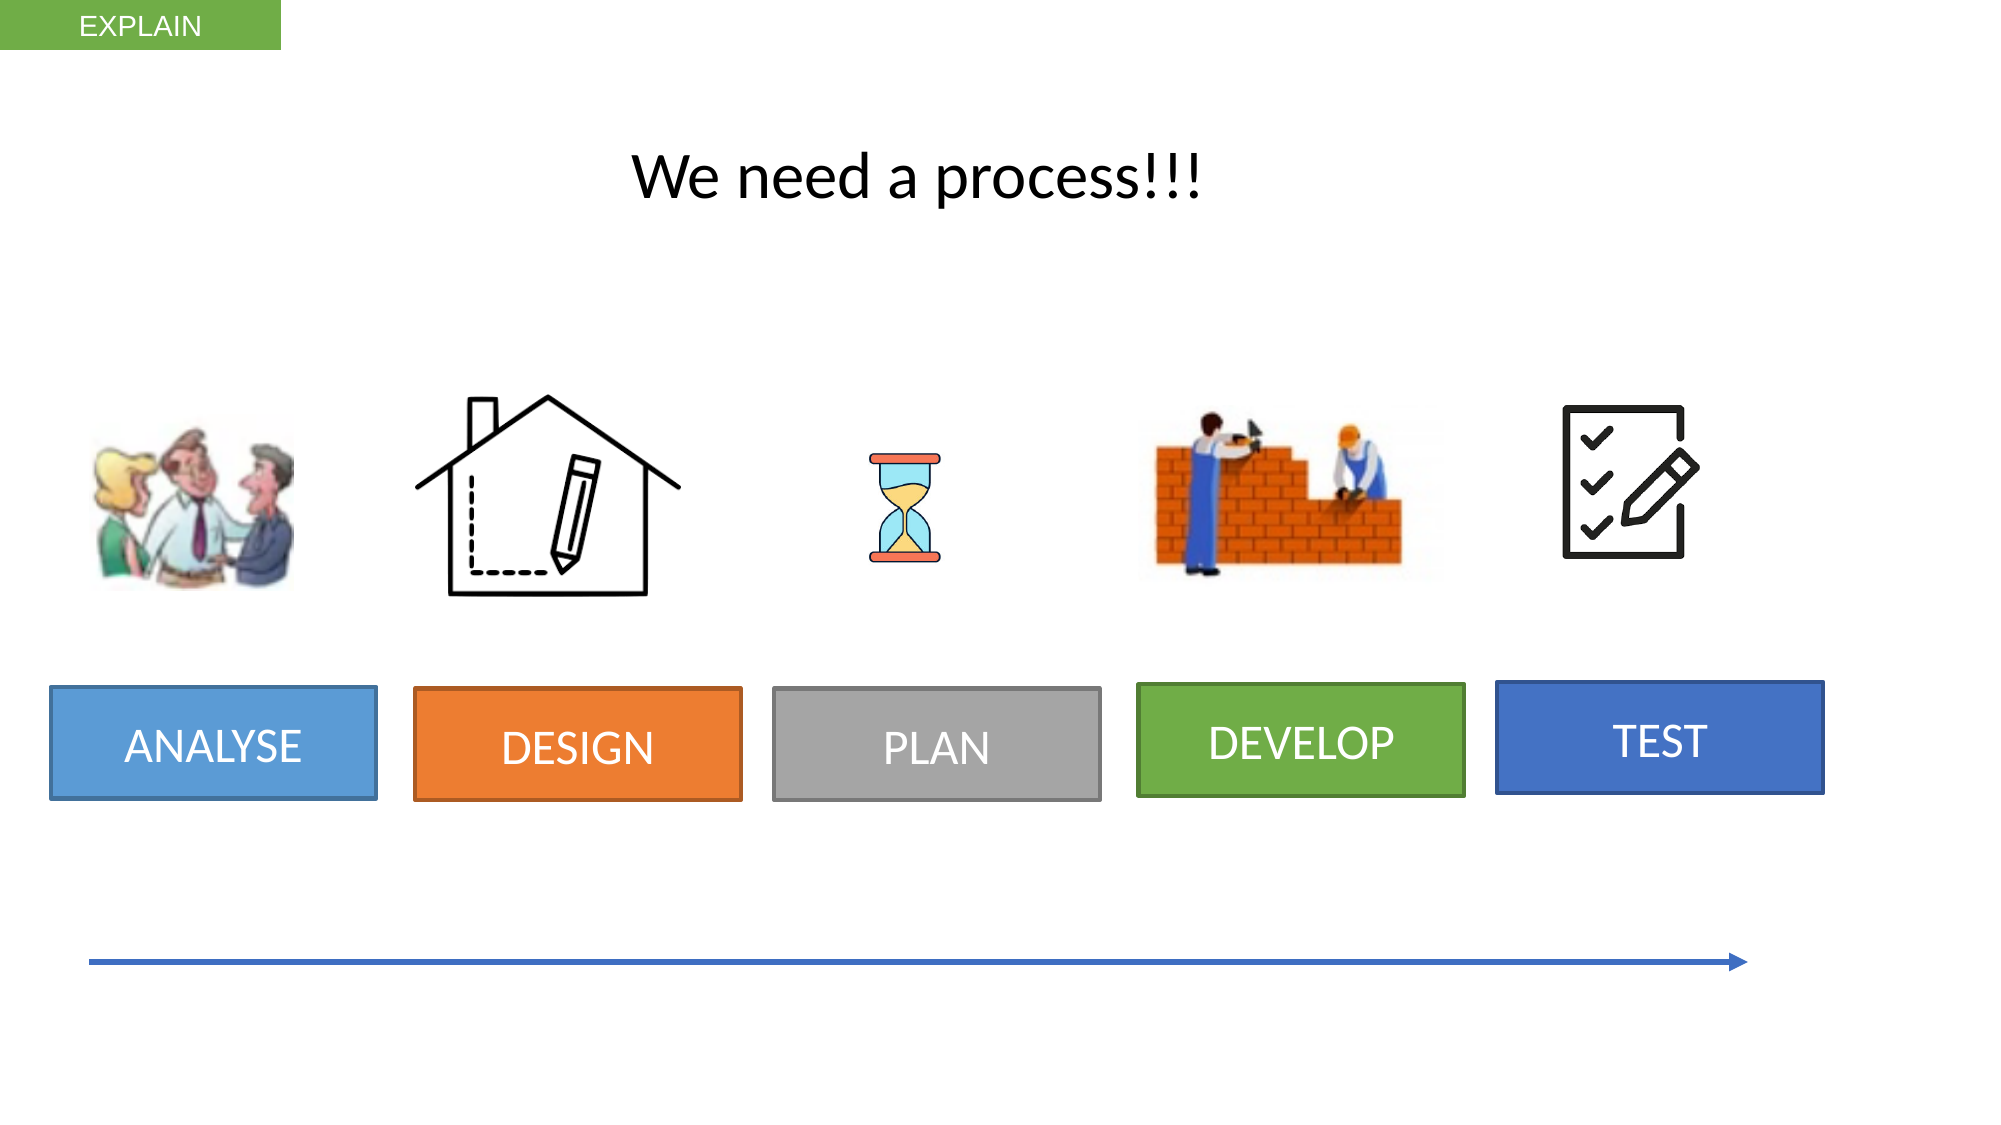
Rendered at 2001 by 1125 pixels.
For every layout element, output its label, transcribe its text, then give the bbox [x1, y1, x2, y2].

text_box DESIGN [415, 688, 741, 800]
text_box DEVELOP [1138, 684, 1465, 796]
text_box EXPLAIN [0, 0, 281, 50]
picture [414, 393, 681, 597]
picture [1138, 405, 1445, 592]
text_box TEST [1497, 681, 1824, 794]
picture [858, 442, 955, 571]
text_box PLAN [774, 688, 1100, 800]
picture [89, 413, 295, 592]
text_box ANALYSE [50, 687, 377, 799]
text_box We need a process!!! [488, 124, 1349, 220]
picture [1554, 405, 1708, 559]
